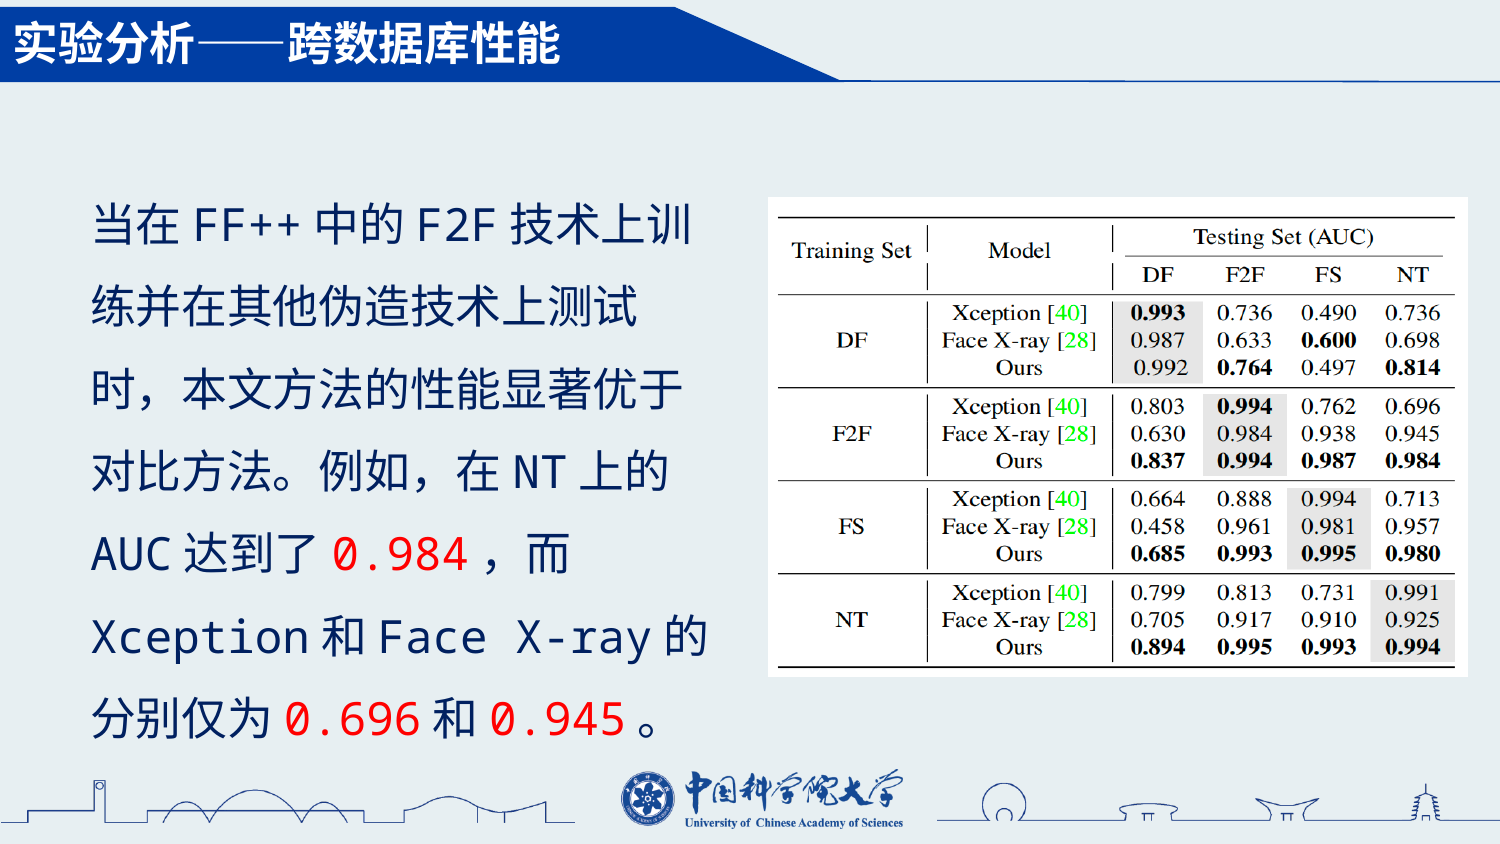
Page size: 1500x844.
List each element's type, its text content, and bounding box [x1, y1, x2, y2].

list 当在FF++中的F2F技术上训练并在其他伪造技术上测试时，本文方法的性能显著优于对比方法。例如，在NT上的AUC达到了0.984，而Xception和Face X-ray的分别仅为0.696和0.945。 [75, 94, 745, 826]
picture [937, 771, 1500, 827]
picture [767, 197, 1468, 678]
picture [621, 769, 903, 829]
picture [1, 772, 575, 829]
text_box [0, 6, 1500, 83]
